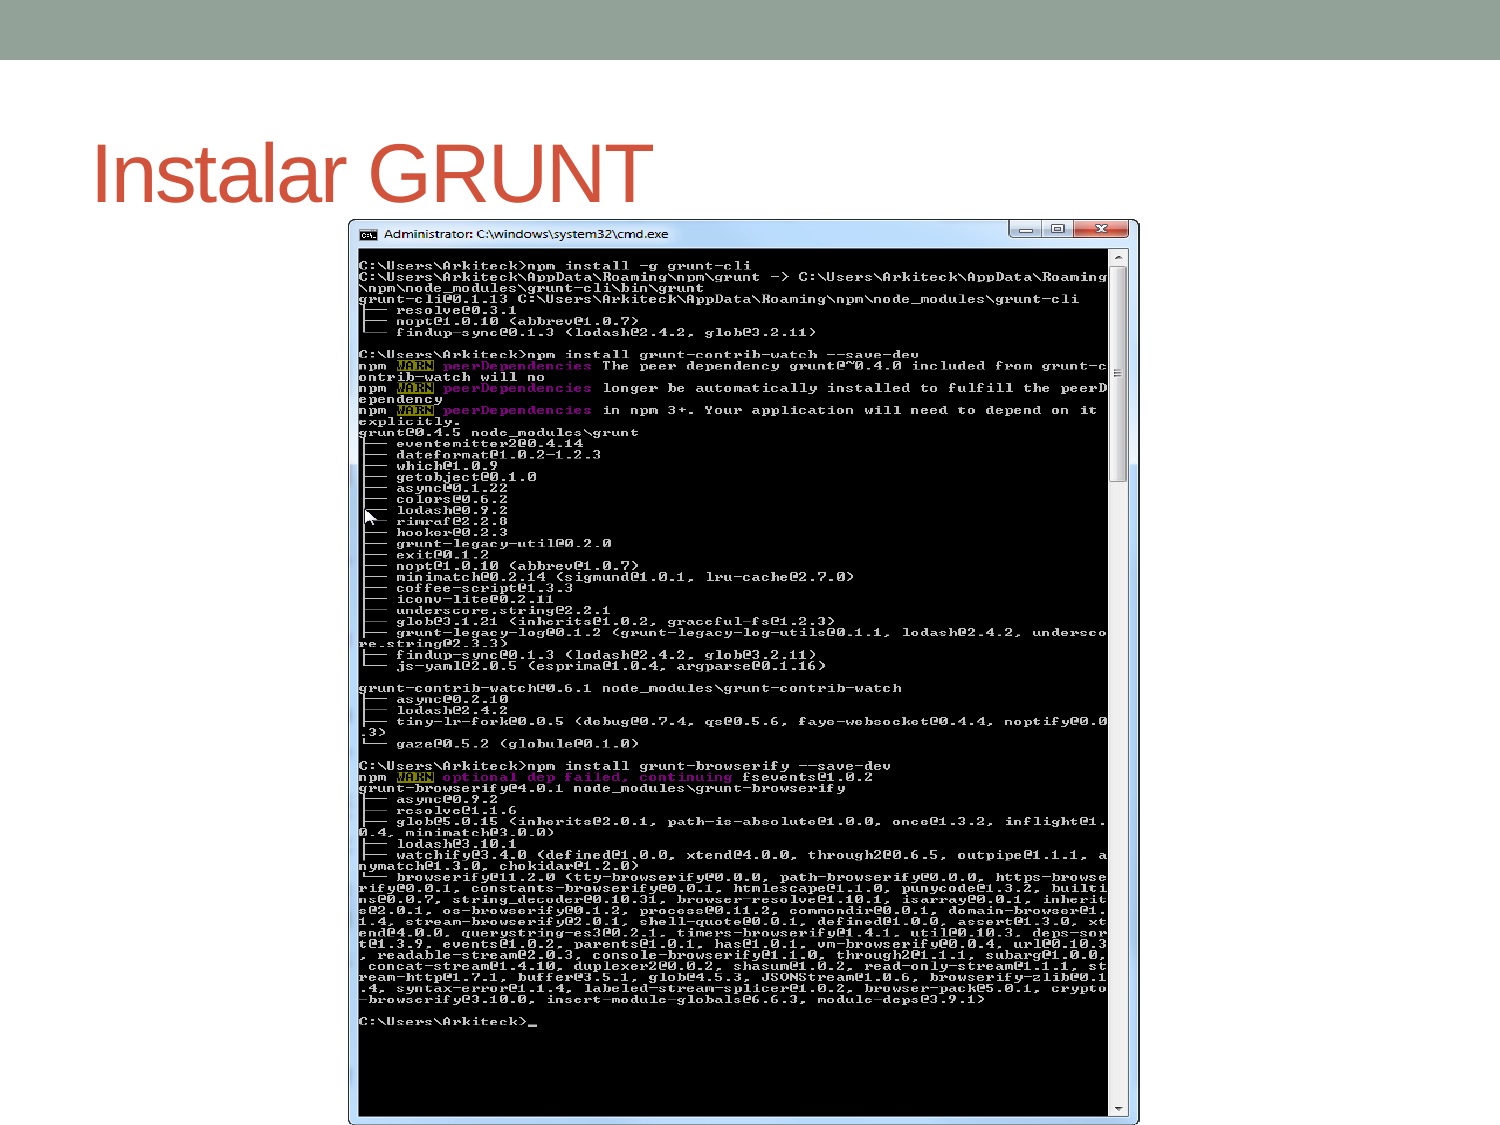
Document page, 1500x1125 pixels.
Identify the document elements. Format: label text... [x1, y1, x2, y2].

picture [348, 219, 1140, 1125]
title Instalar GRUNT [75, 87, 1425, 250]
